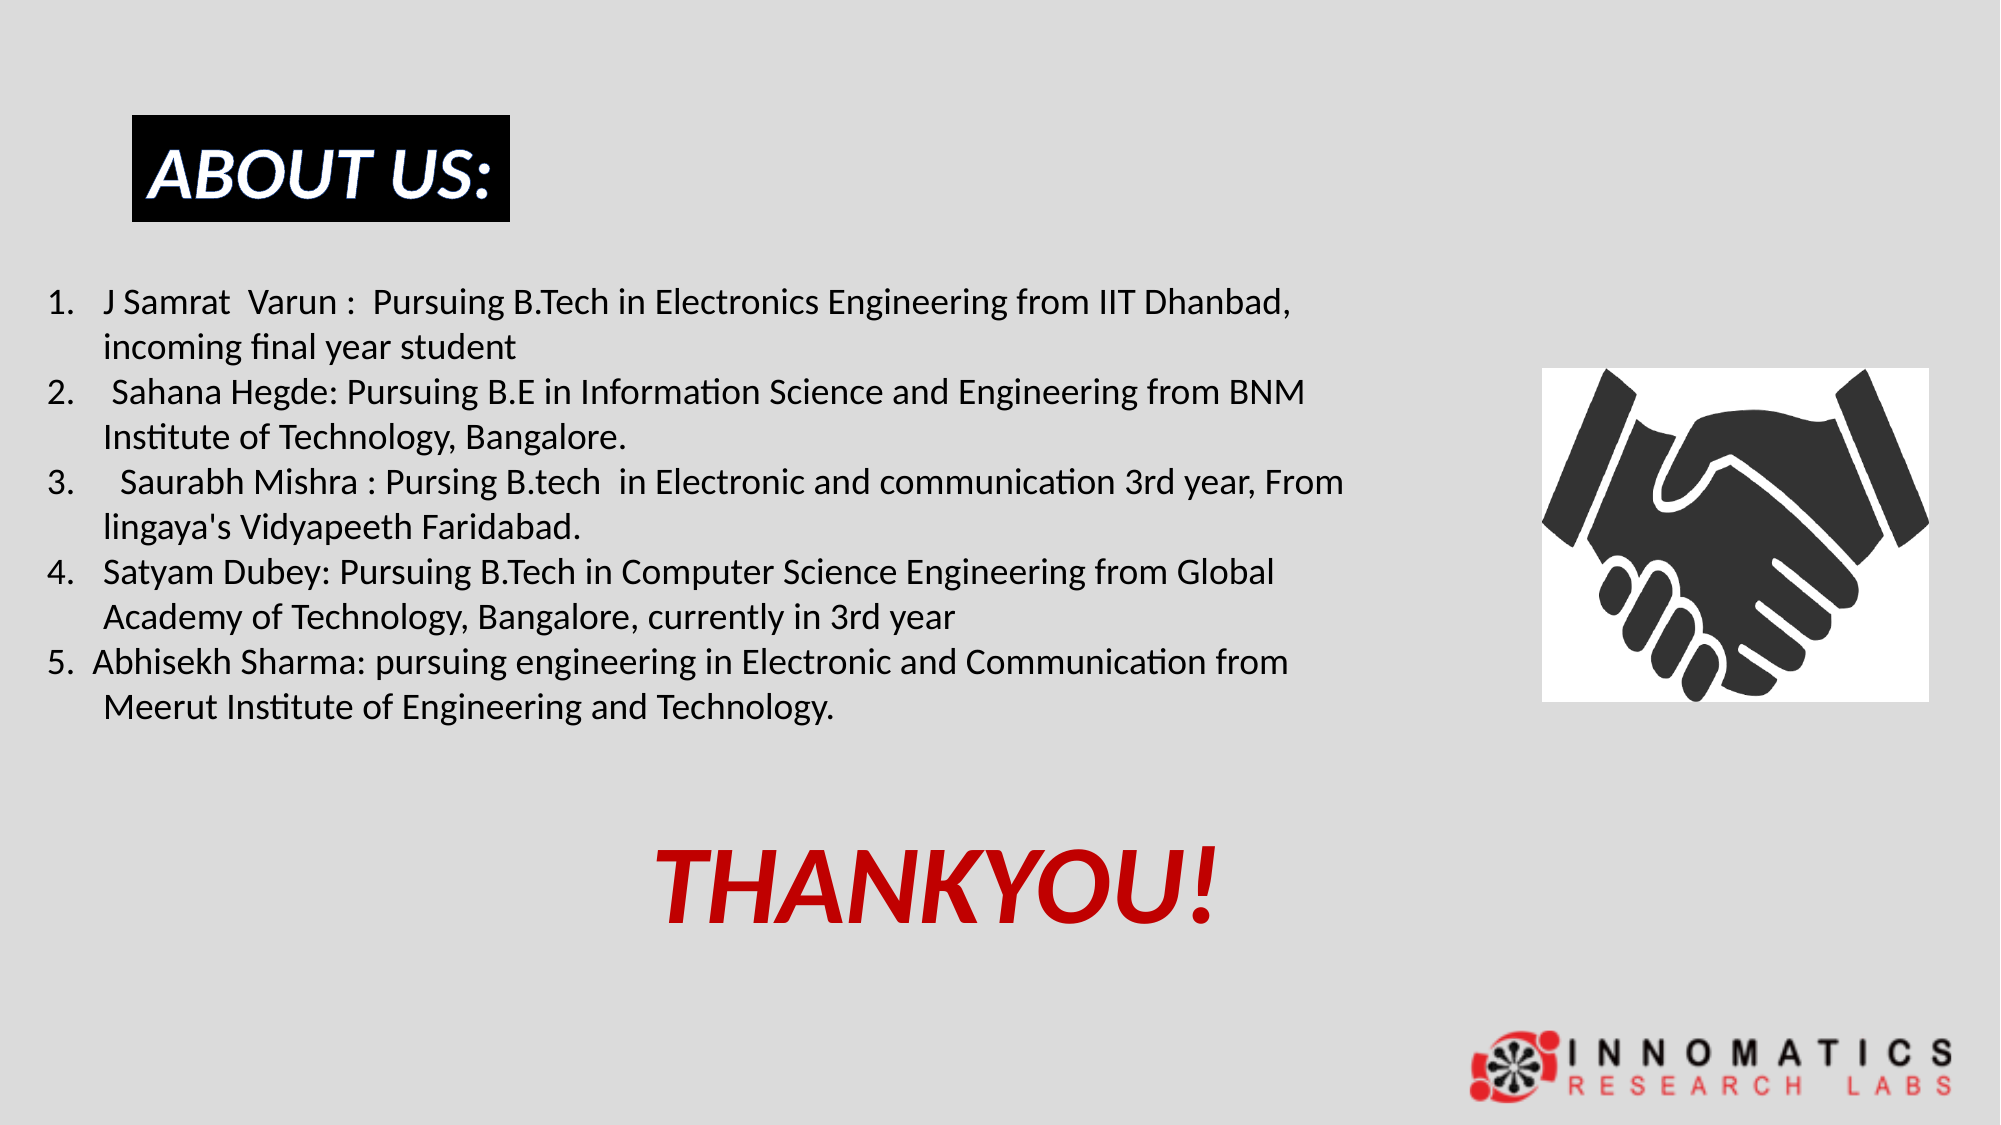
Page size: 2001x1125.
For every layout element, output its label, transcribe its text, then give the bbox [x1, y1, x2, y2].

text_box THANKYOU! [377, 803, 1496, 954]
text_box J Samrat Varun : Pursuing B.Tech in Electronics Engineering from IIT Dhanbad, incoming final year student Sahana Hegde: Pursuing B.E in Information Science and Engineering from BNM Institute of Technology, Bangalore. Saurabh Mishra : Pursing B.tech in Electronic and communication 3rd year, From lingaya's Vidyapeeth Faridabad. Satyam Dubey: Pursuing B.Tech in Computer Science Engineering from Global Academy of Technology, Bangalore, currently in 3rd year 5. Abhisekh Sharma: pursuing engineering in Electronic and Communication from Meerut Institute of Engineering and Technology. [32, 269, 1408, 735]
text_box ABOUT US: [132, 115, 510, 222]
picture [1445, 1014, 1975, 1125]
picture [1542, 368, 1929, 703]
